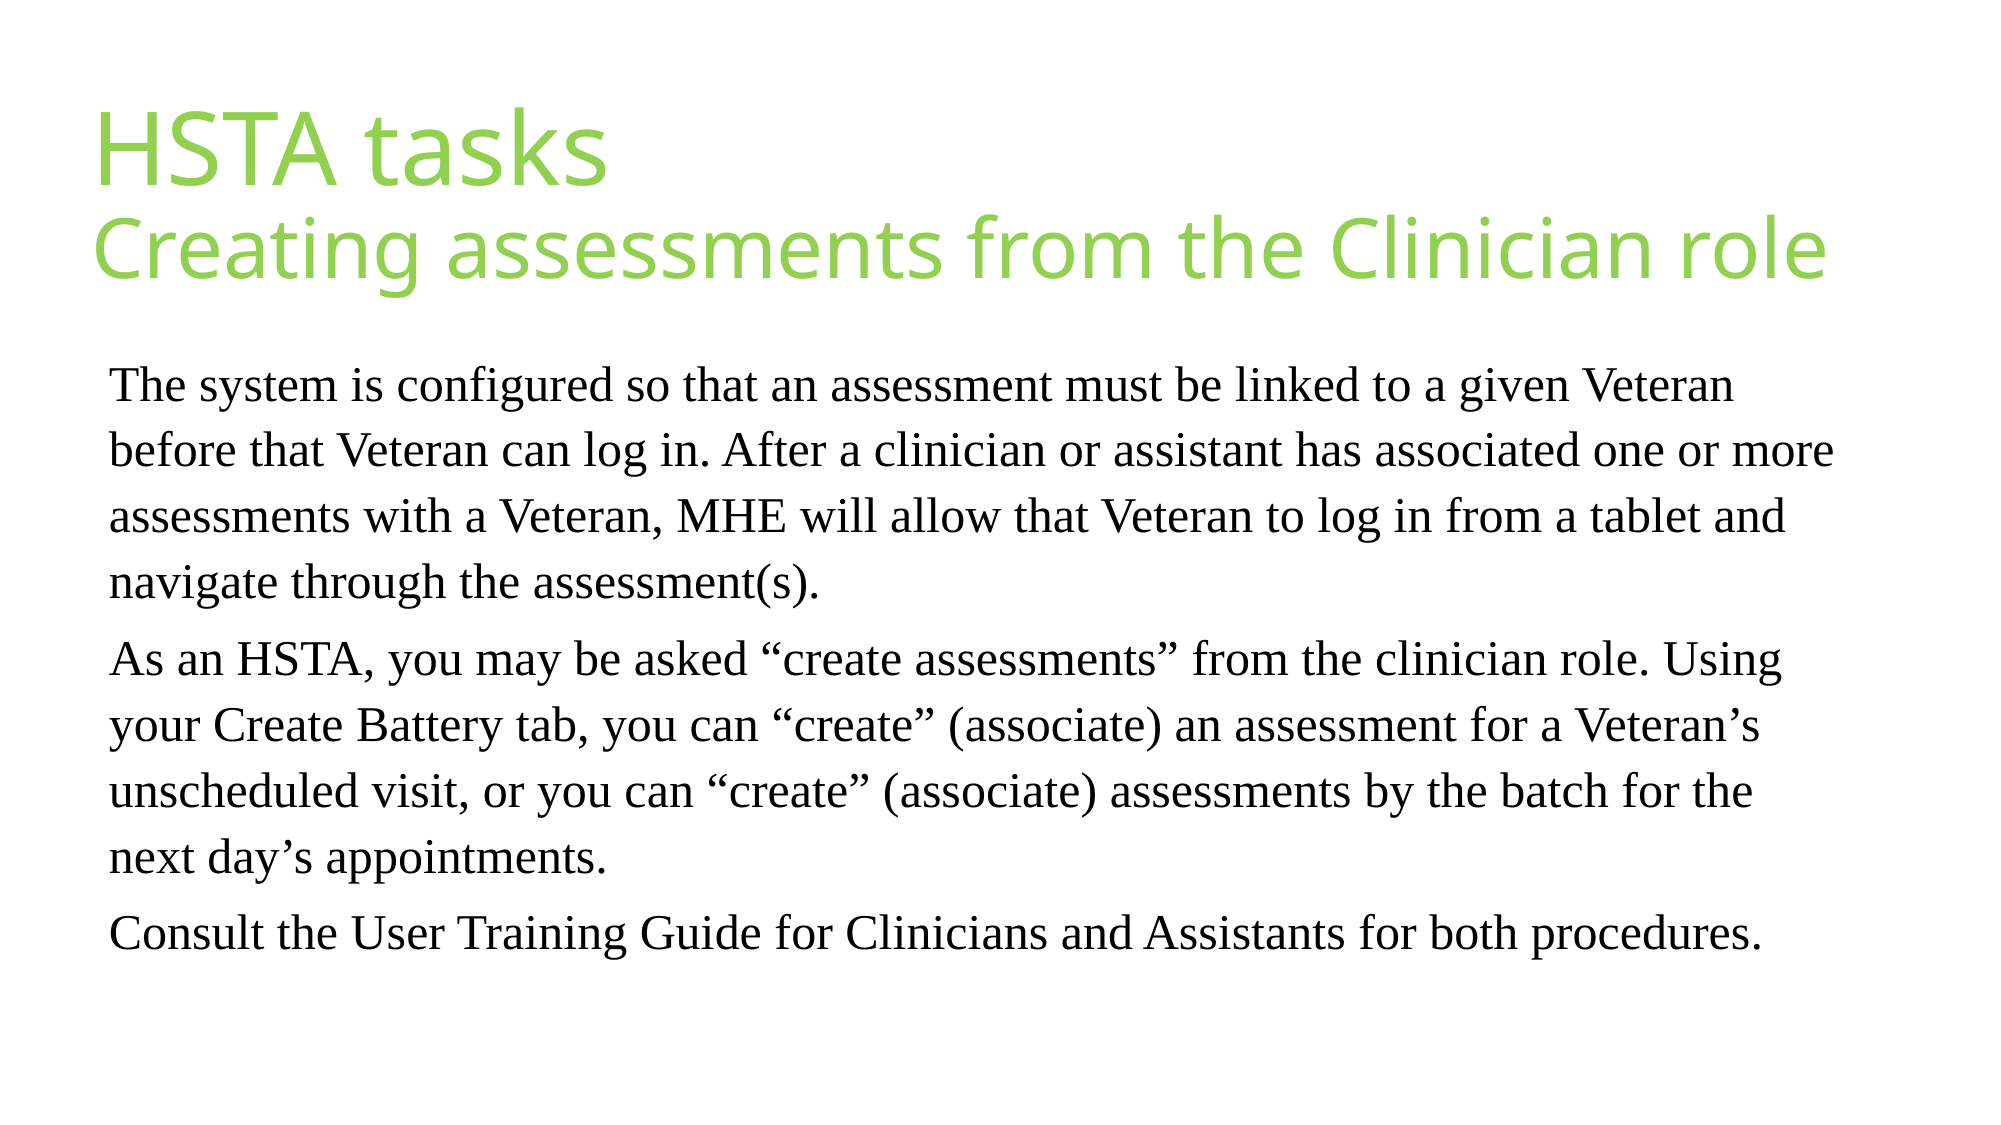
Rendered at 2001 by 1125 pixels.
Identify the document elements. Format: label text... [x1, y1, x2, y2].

title HSTA tasks Creating assessments from the Clinician role [76, 56, 1965, 338]
list The system is configured so that an assessment must be linked to a given Veteran before that Veteran can log in. After a clinician or assistant has associated one or more assessments with a Veteran, MHE will allow that Veteran to log in from a tablet and navigate through the assessment(s). As an HSTA, you may be asked “create assessments” from the clinician role. Using your Create Battery tab, you can “create” (associate) an assessment for a Veteran’s unscheduled visit, or you can “create” (associate) assessments by the batch for the next day’s appointments. Consult the User Training Guide for Clinicians and Assistants for both procedures. [19, 337, 1863, 1059]
